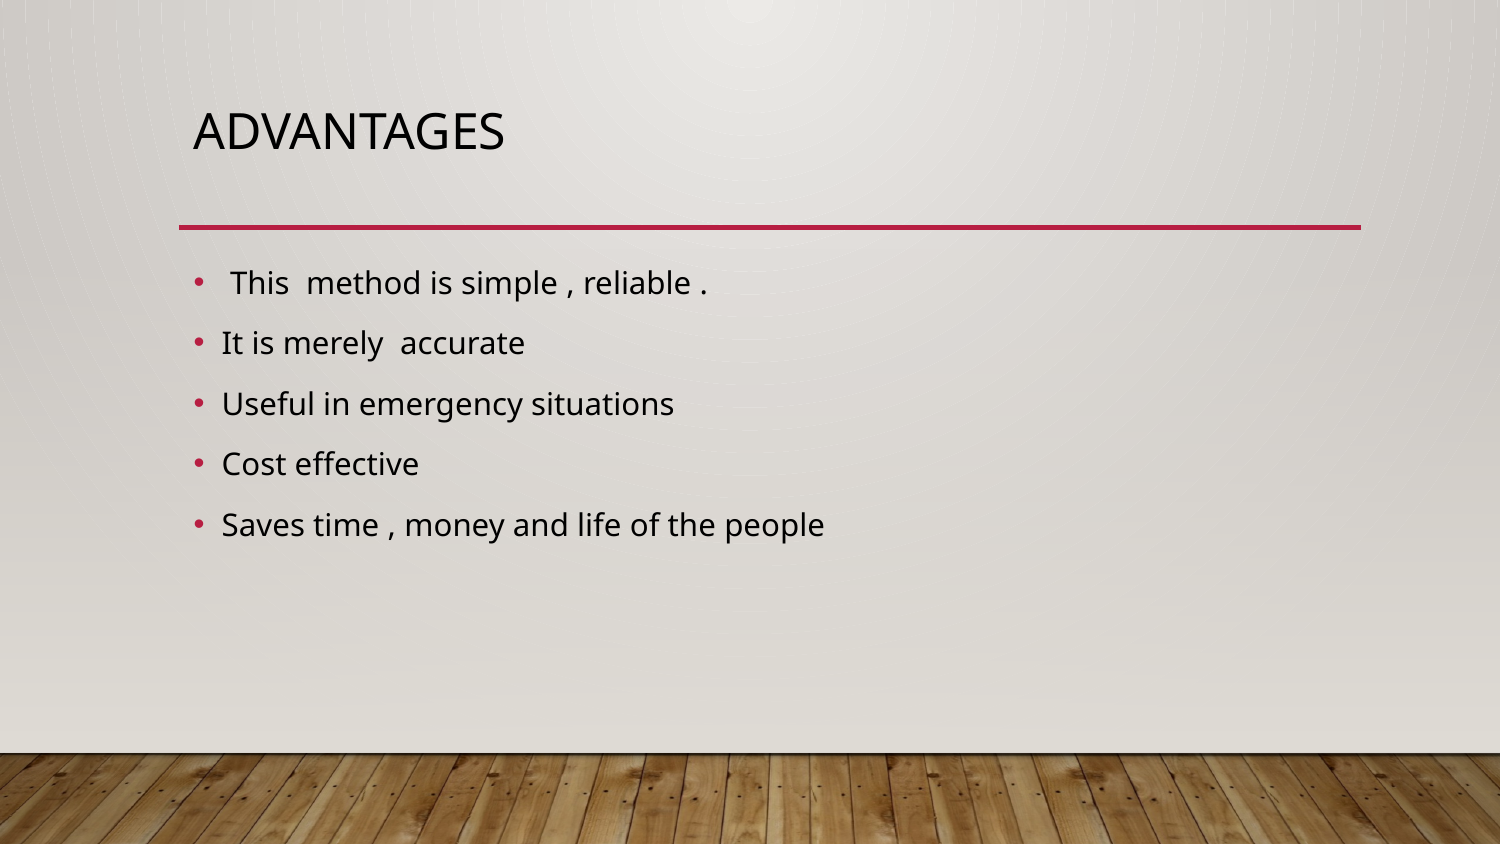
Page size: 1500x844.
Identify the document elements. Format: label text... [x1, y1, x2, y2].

picture [0, 753, 1500, 844]
title advantages [178, 98, 1361, 229]
list This method is simple , reliable . It is merely accurate Useful in emergency situations Cost effective Saves time , money and life of the people [178, 247, 1361, 673]
